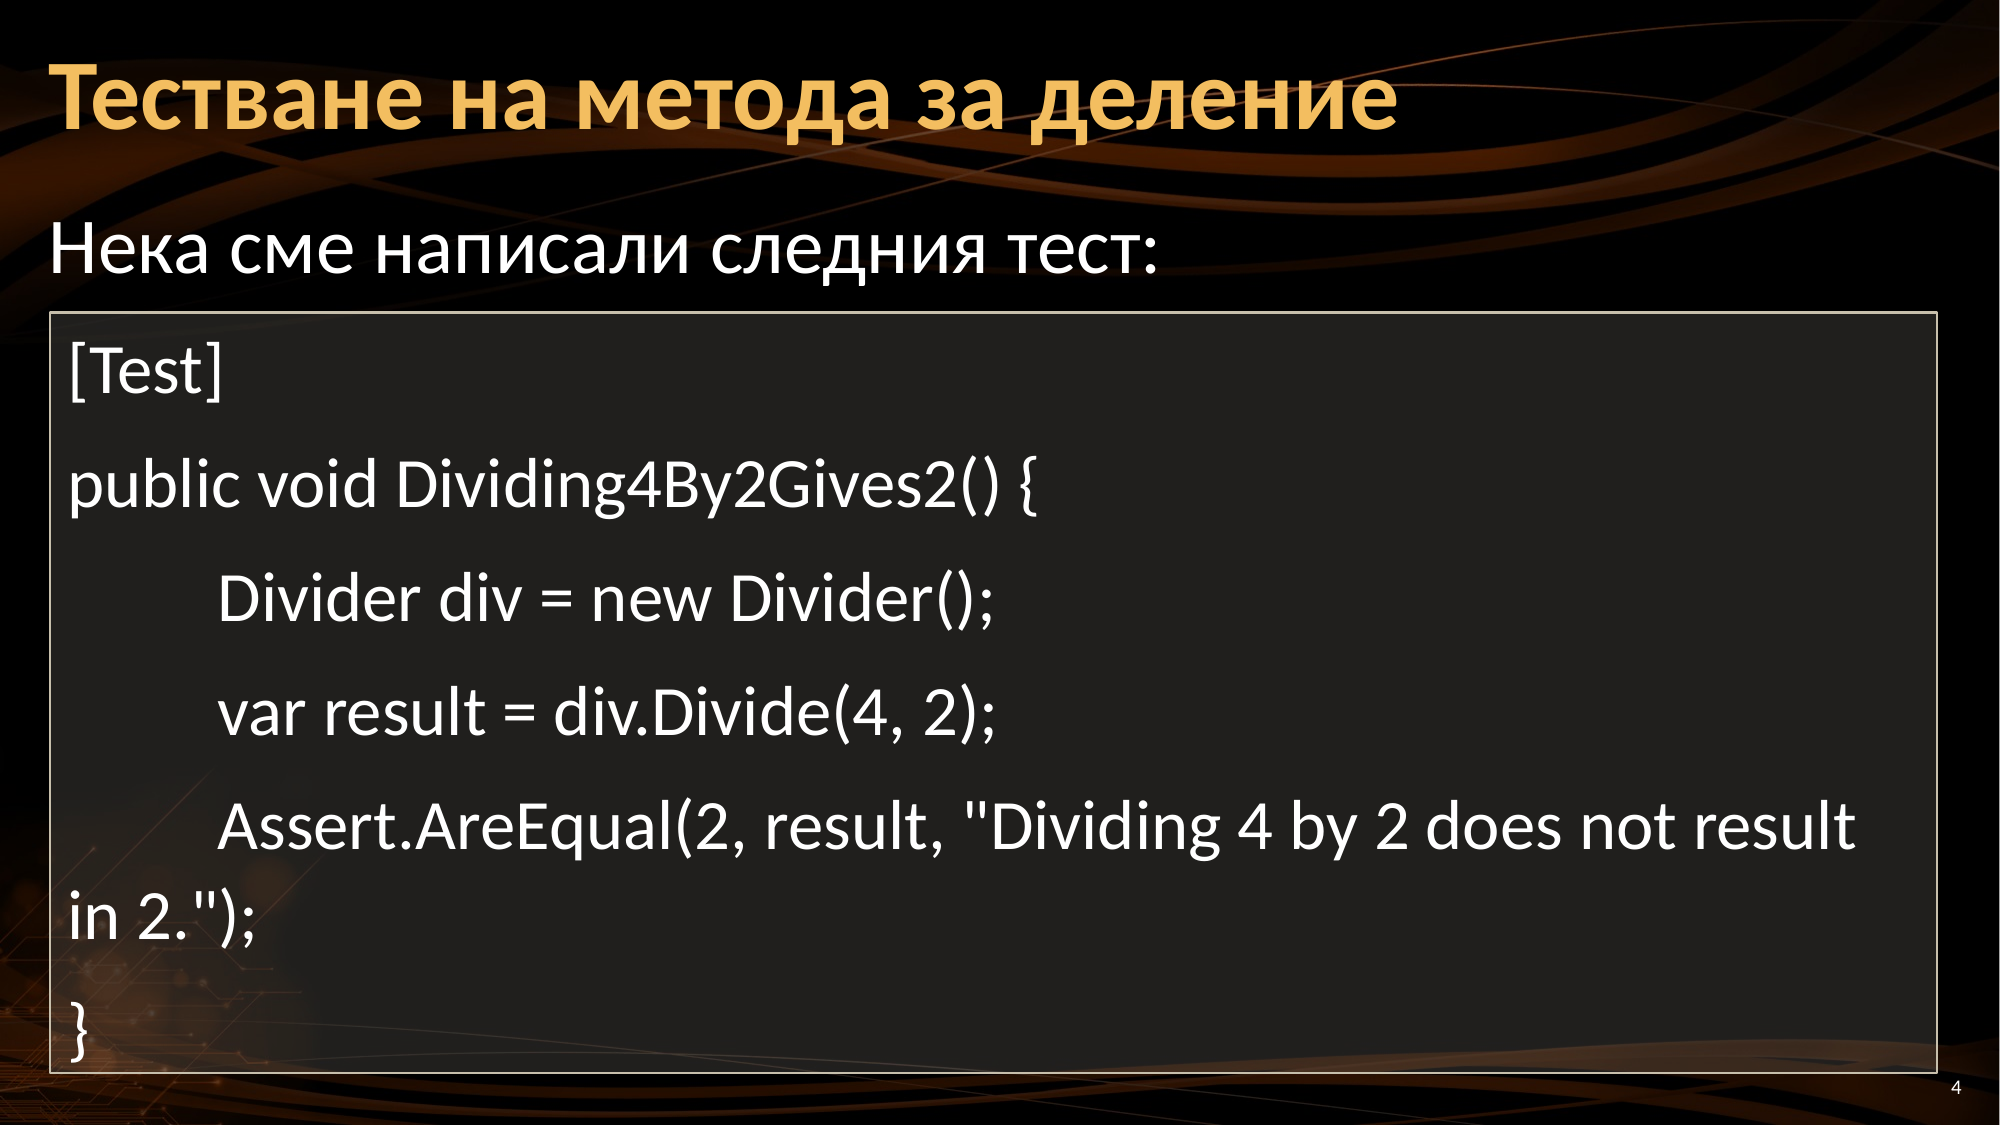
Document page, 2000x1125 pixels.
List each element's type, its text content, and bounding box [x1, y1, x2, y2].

text_box Нека сме написали следния тест: [31, 188, 1968, 1103]
picture [0, 0, 2000, 1125]
title Тестване на метода за деление [30, 6, 1968, 189]
slide_number 4 [1897, 1070, 1968, 1103]
